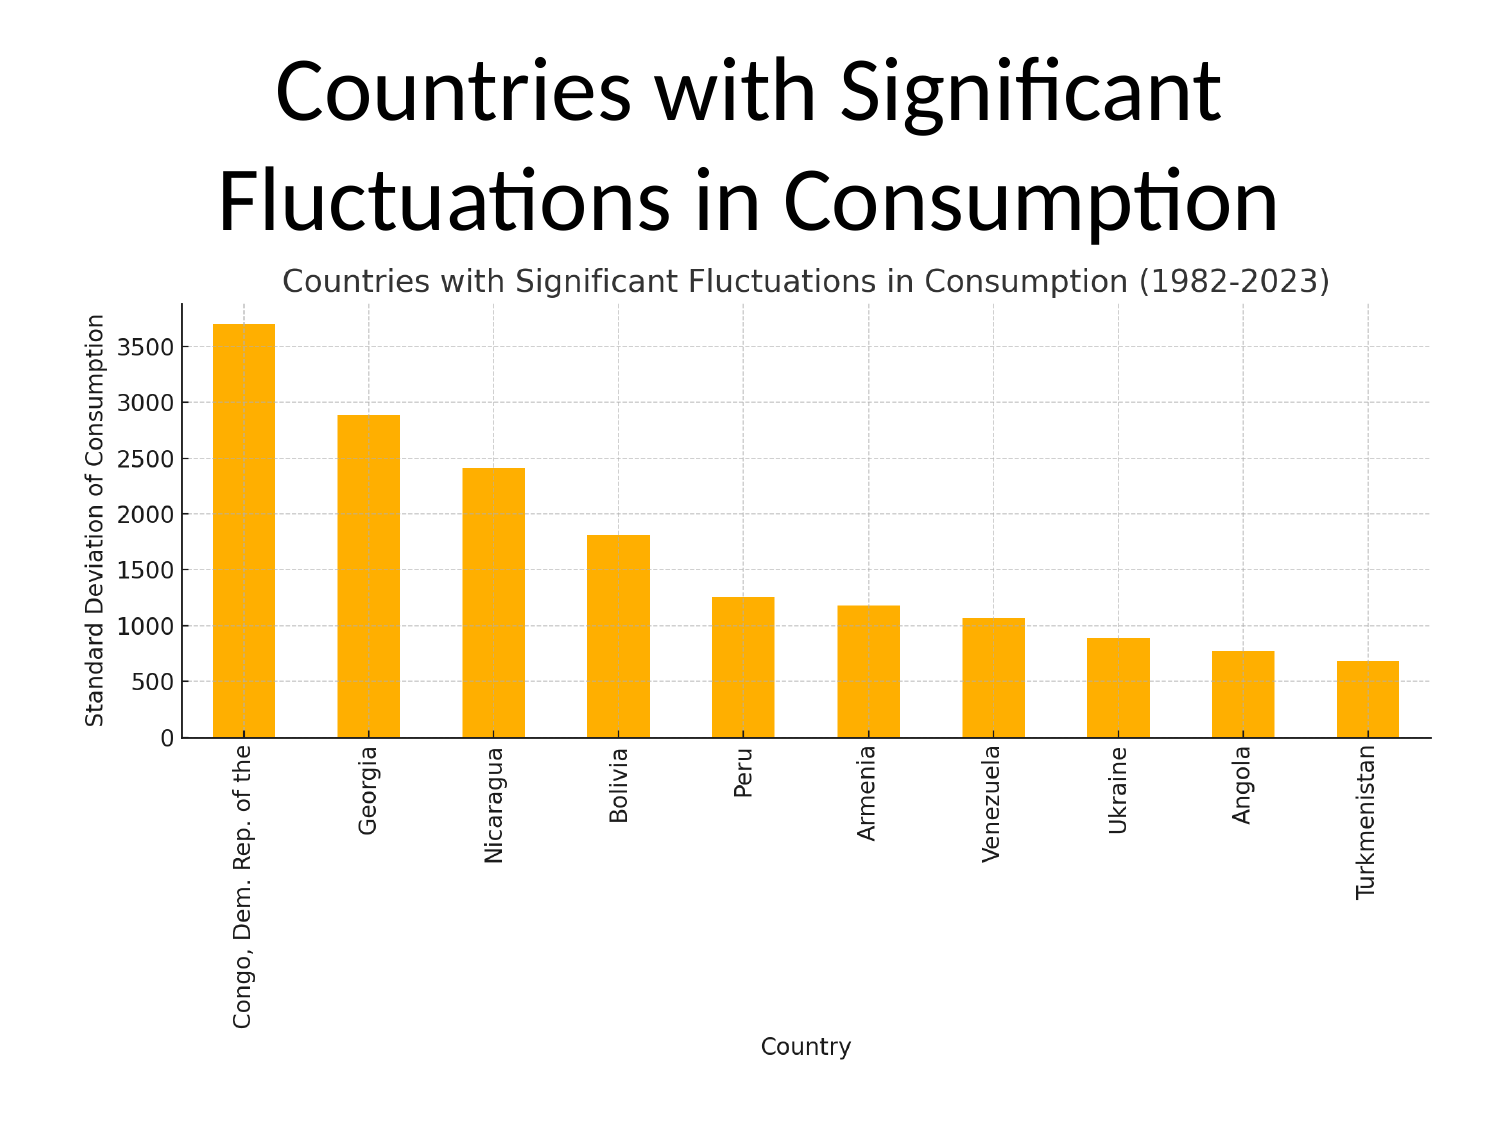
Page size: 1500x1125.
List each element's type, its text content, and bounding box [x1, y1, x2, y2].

picture [64, 247, 1451, 1080]
title Countries with Significant Fluctuations in Consumption [75, 45, 1425, 233]
